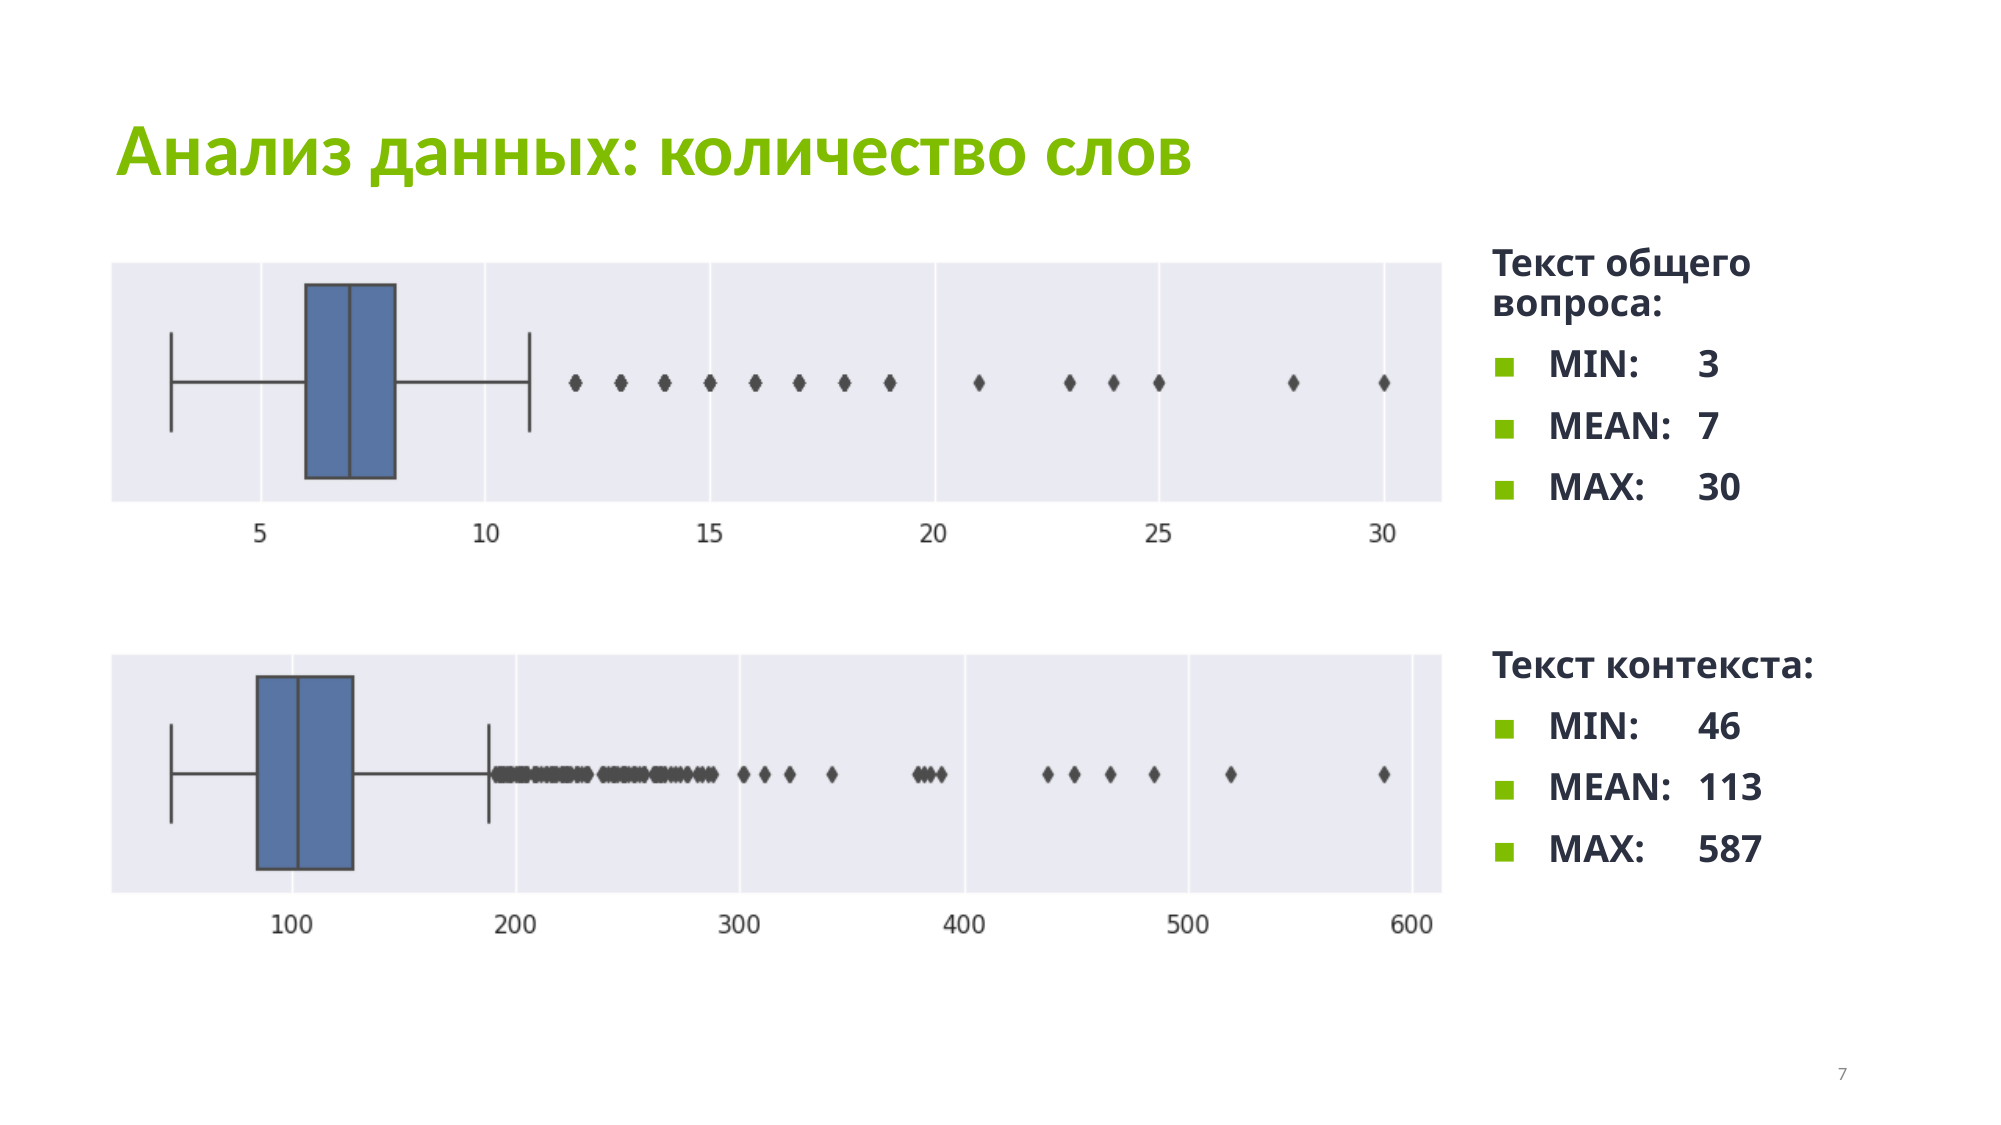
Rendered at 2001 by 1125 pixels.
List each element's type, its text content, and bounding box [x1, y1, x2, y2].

list Текст общего вопроса: MIN: 3 MEAN: 7 MAX: 30 [1458, 236, 1879, 563]
picture [102, 638, 1459, 955]
title Анализ данных: количество слов [101, 103, 1863, 200]
text_box Текст контекста: MIN: 46 MEAN: 113 MAX: 587 [1460, 638, 1863, 954]
slide_number 7 [1749, 1042, 1863, 1103]
picture [102, 246, 1459, 563]
